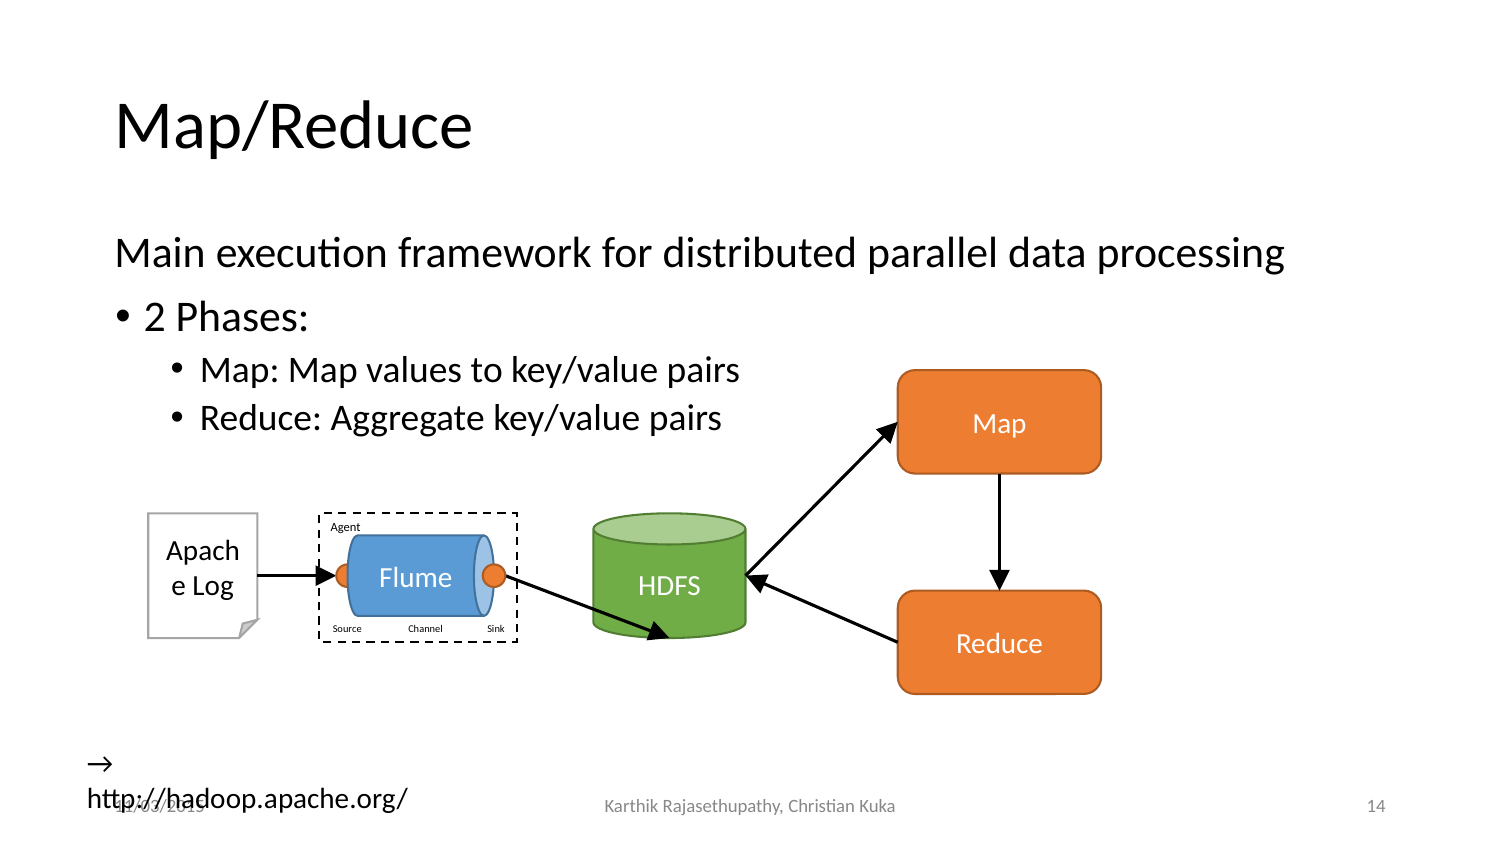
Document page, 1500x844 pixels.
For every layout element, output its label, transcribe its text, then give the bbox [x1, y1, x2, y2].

text_box → http://hadoop.apache.org/ [75, 738, 445, 785]
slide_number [103, 785, 441, 827]
list Main execution framework for distributed parallel data processing 2 Phases: Map: Map values to key/value pairs Reduce: Aggregate key/value pairs [103, 224, 1397, 760]
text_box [745, 421, 898, 575]
text_box Map [897, 370, 1102, 474]
text_box Reduce [897, 590, 1102, 695]
title Map/Reduce [103, 44, 1397, 208]
slide_number ‹#› [1059, 782, 1397, 827]
footer Karthik Rajasethupathy, Christian Kuka [496, 782, 1004, 827]
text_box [147, 512, 740, 643]
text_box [745, 575, 898, 643]
